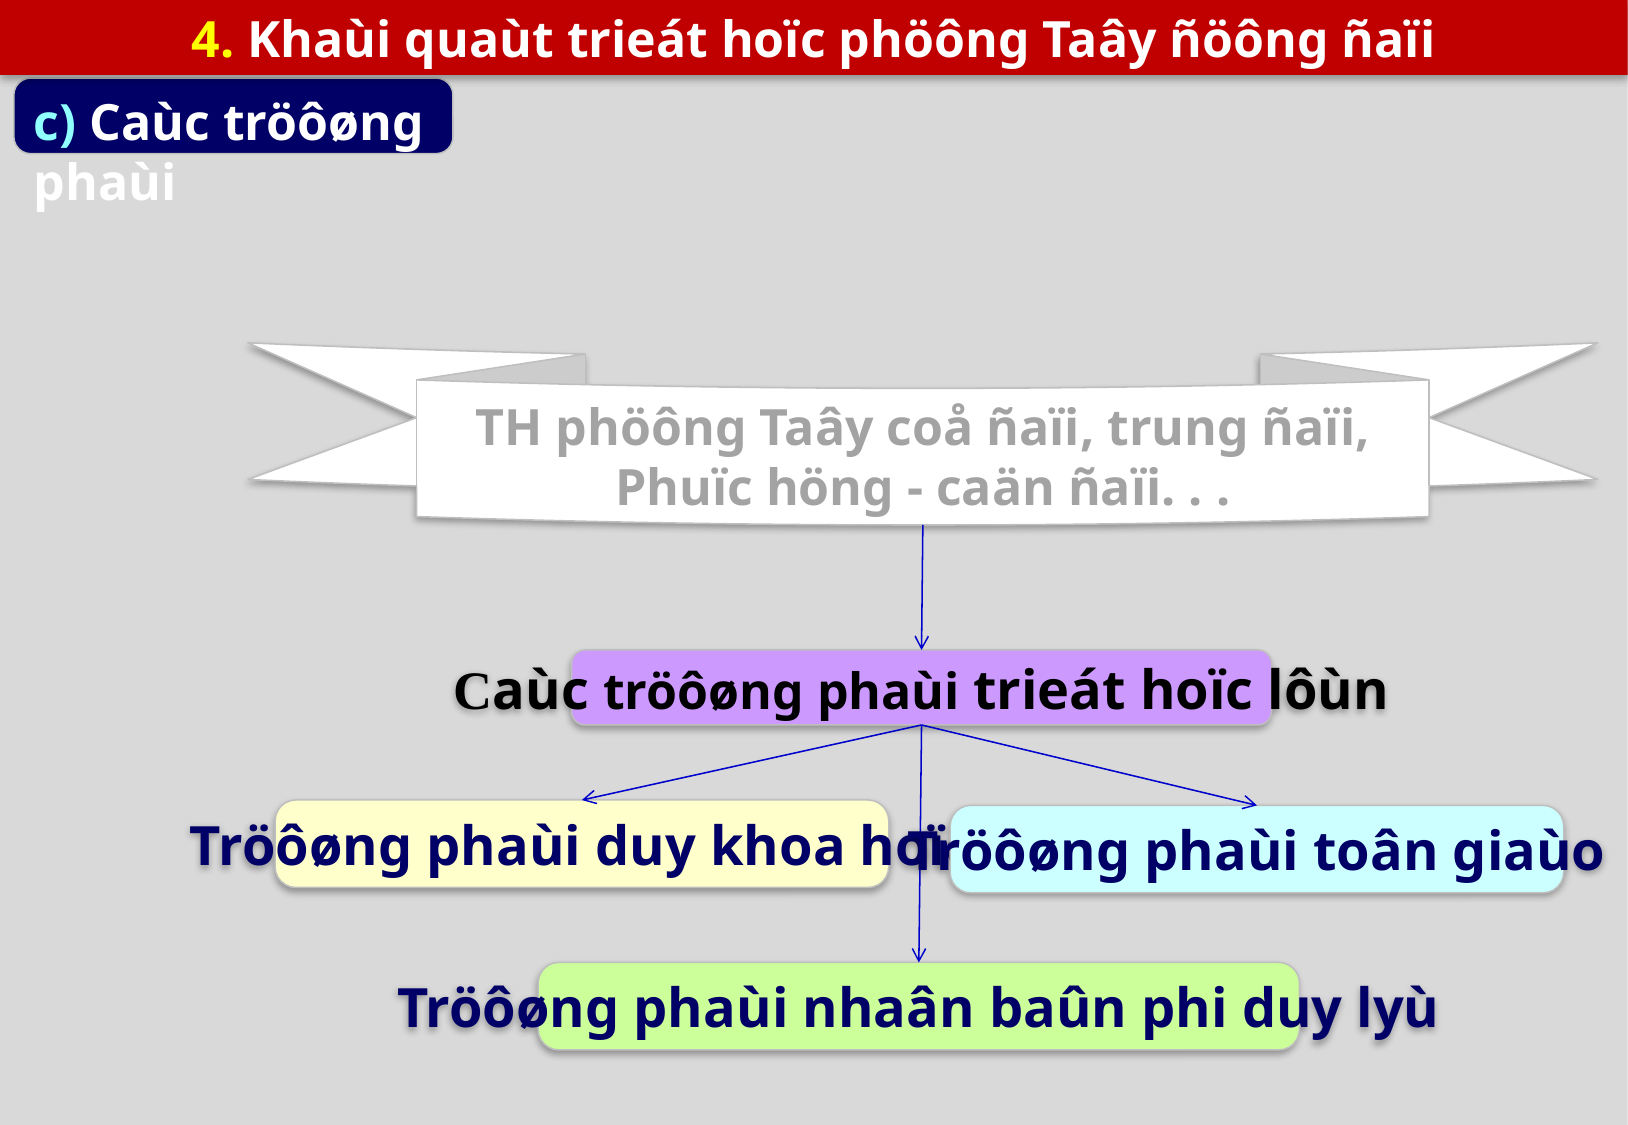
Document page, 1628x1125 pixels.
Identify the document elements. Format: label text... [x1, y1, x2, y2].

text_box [921, 724, 1258, 806]
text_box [918, 811, 922, 963]
text_box 4. Khaùi quaùt trieát hoïc phöông Taây ñöông ñaïi [0, 0, 1628, 75]
text_box Caùc tröôøng phaùi trieát hoïc lôùn [571, 649, 1272, 725]
text_box Tröôøng phaùi toân giaùo [950, 805, 1564, 893]
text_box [581, 724, 917, 801]
text_box Tröôøng phaùi nhaân baûn phi duy lyù [538, 962, 1300, 1050]
text_box c) Caùc tröôøng phaùi [13, 86, 454, 154]
text_box TH phöông Taây coå ñaïi, trung ñaïi, Phuïc höng - caän ñaïi. . . [247, 342, 1598, 526]
text_box Tröôøng phaùi duy khoa hoïc [275, 799, 889, 888]
